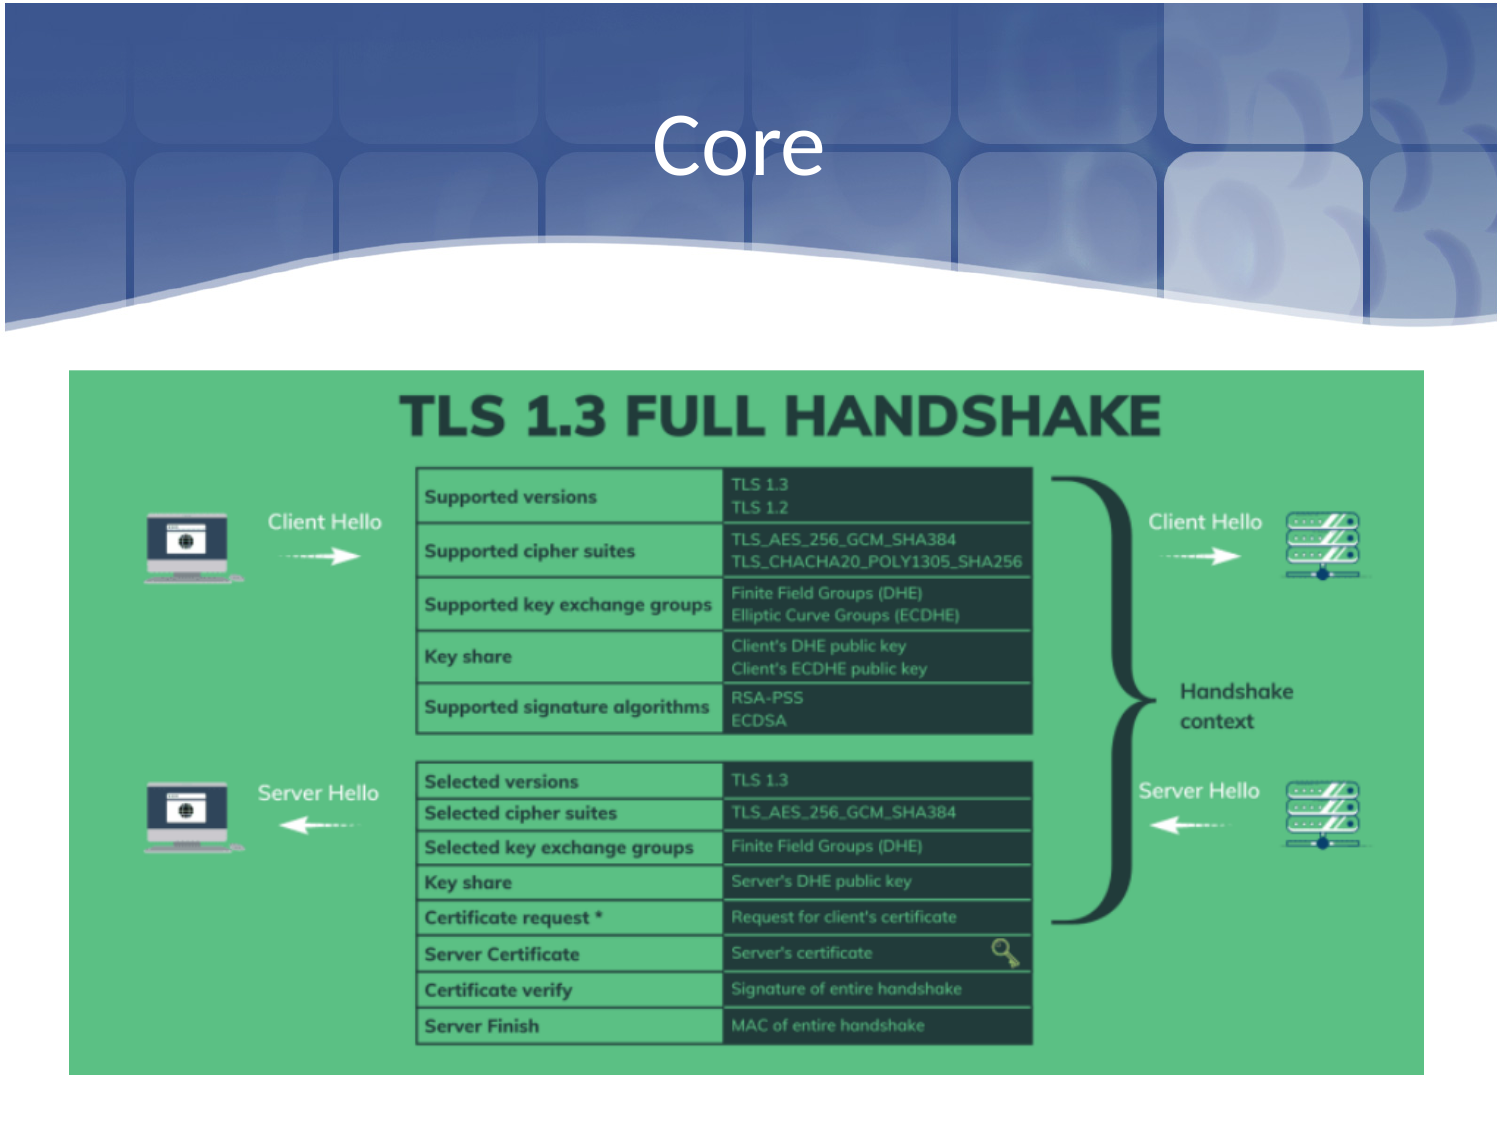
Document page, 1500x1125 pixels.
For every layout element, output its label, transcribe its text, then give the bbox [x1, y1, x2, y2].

title Core [74, 44, 1426, 233]
picture [0, 0, 1500, 1125]
